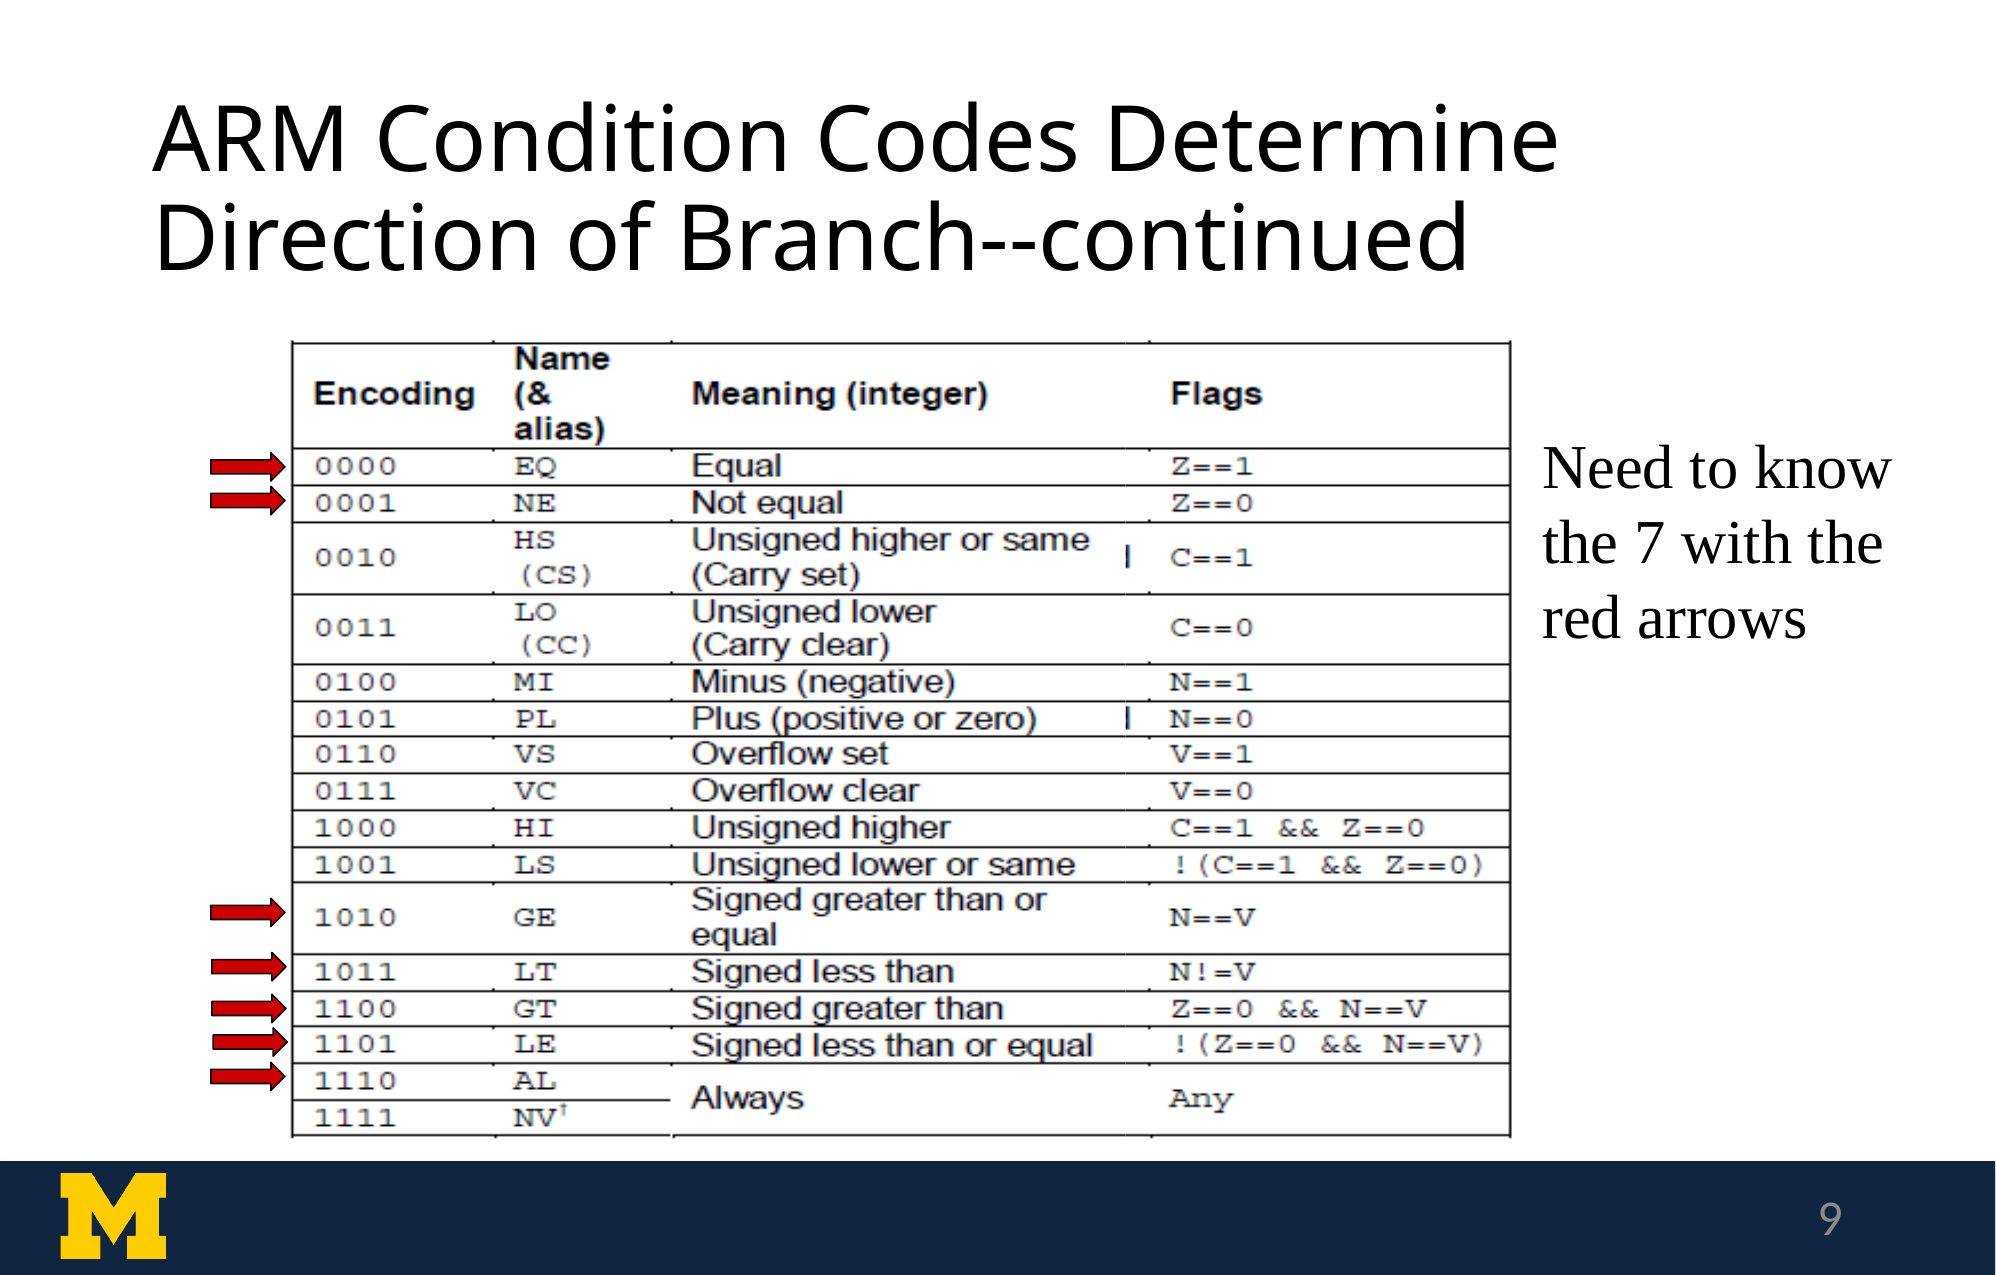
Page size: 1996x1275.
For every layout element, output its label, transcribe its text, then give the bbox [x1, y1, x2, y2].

title ARM Condition Codes Determine Direction of Branch--continued [137, 67, 1858, 315]
text_box [213, 1027, 284, 1057]
text_box [211, 994, 284, 1023]
text_box [210, 1062, 284, 1091]
text_box [211, 952, 284, 981]
slide_number 9 [1408, 1181, 1858, 1250]
text_box [210, 452, 284, 482]
text_box Need to know the 7 with the red arrows [1525, 416, 1913, 661]
text_box [210, 898, 284, 927]
text_box [210, 486, 284, 515]
picture [284, 339, 1525, 1157]
